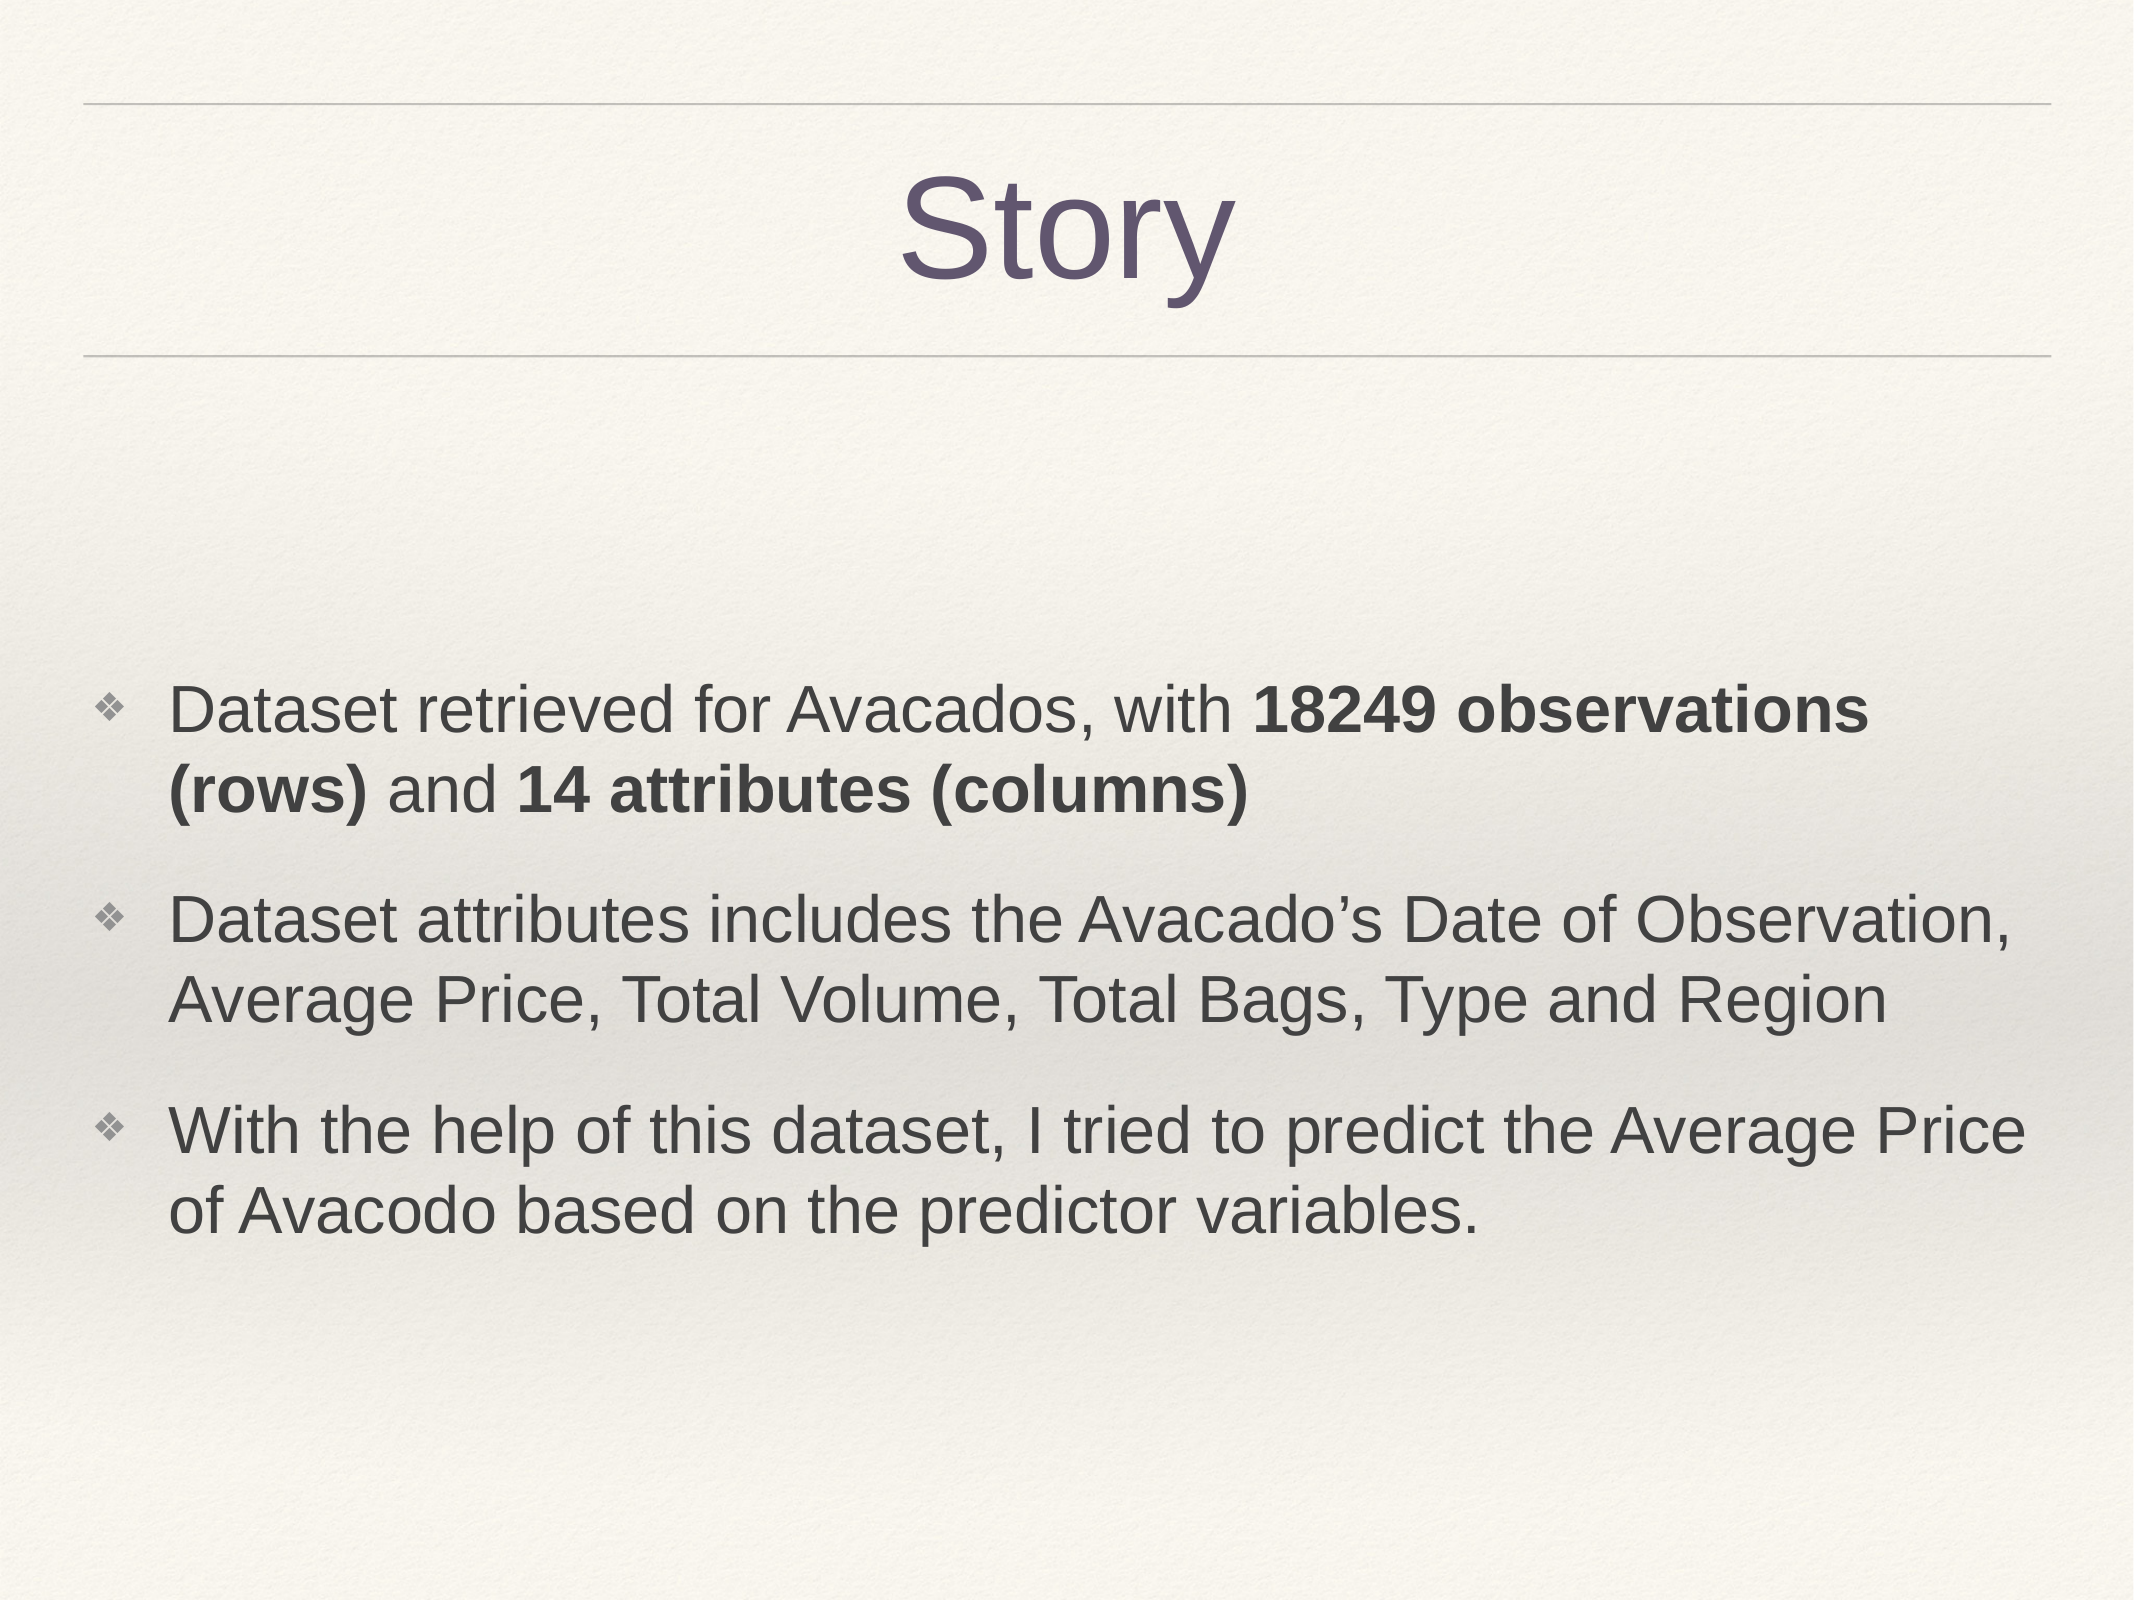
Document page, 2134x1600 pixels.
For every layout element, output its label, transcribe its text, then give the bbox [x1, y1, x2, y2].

picture [0, 0, 2134, 1600]
list Dataset retrieved for Avacados, with 18249 observations (rows) and 14 attributes (columns) Dataset attributes includes the Avacado’s Date of Observation, Average Price, Total Volume, Total Bags, Type and Region With the help of this dataset, I tried to predict the Average Price of Avacodo based on the predictor variables. [82, 374, 2051, 1538]
title Story [82, 130, 2051, 332]
